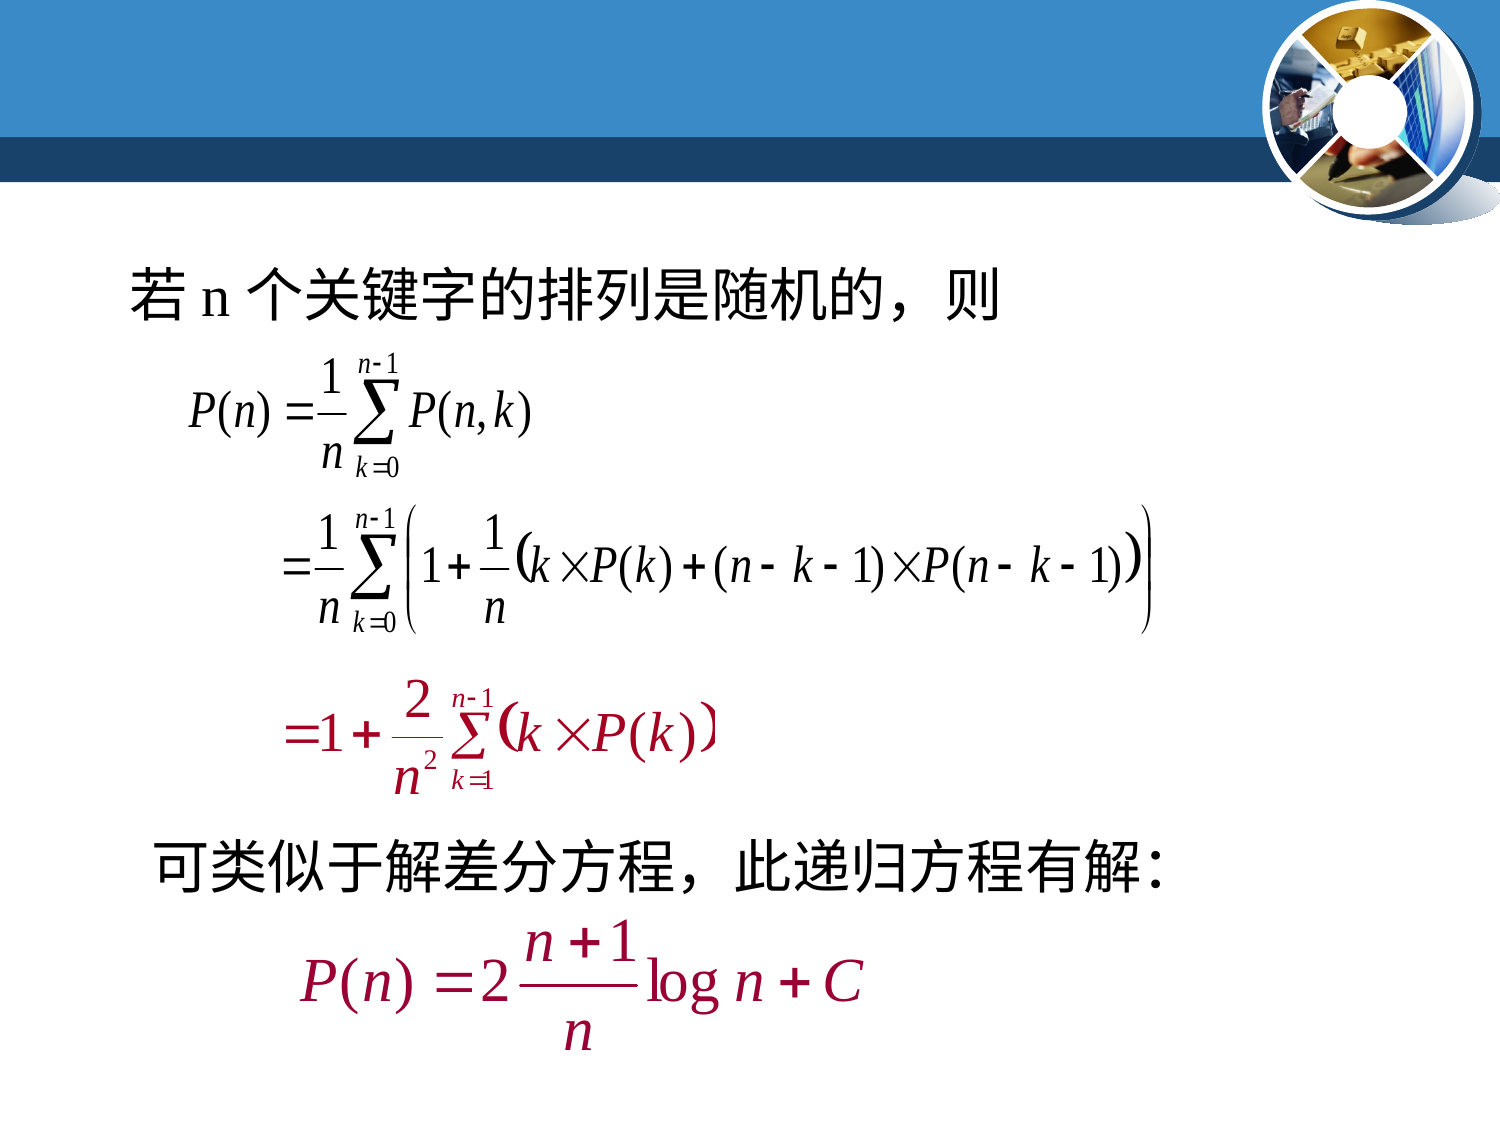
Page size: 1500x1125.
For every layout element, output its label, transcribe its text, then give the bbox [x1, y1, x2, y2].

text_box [277, 668, 715, 799]
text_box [288, 904, 869, 1064]
text_box 若n个关键字的排列是随机的，则 [114, 250, 1018, 336]
picture [1393, 38, 1466, 177]
picture [1299, 136, 1434, 208]
text_box 可类似于解差分方程，此递归方程有解： [136, 822, 1215, 908]
picture [1269, 39, 1343, 174]
picture [1301, 8, 1432, 82]
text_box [180, 337, 1164, 647]
